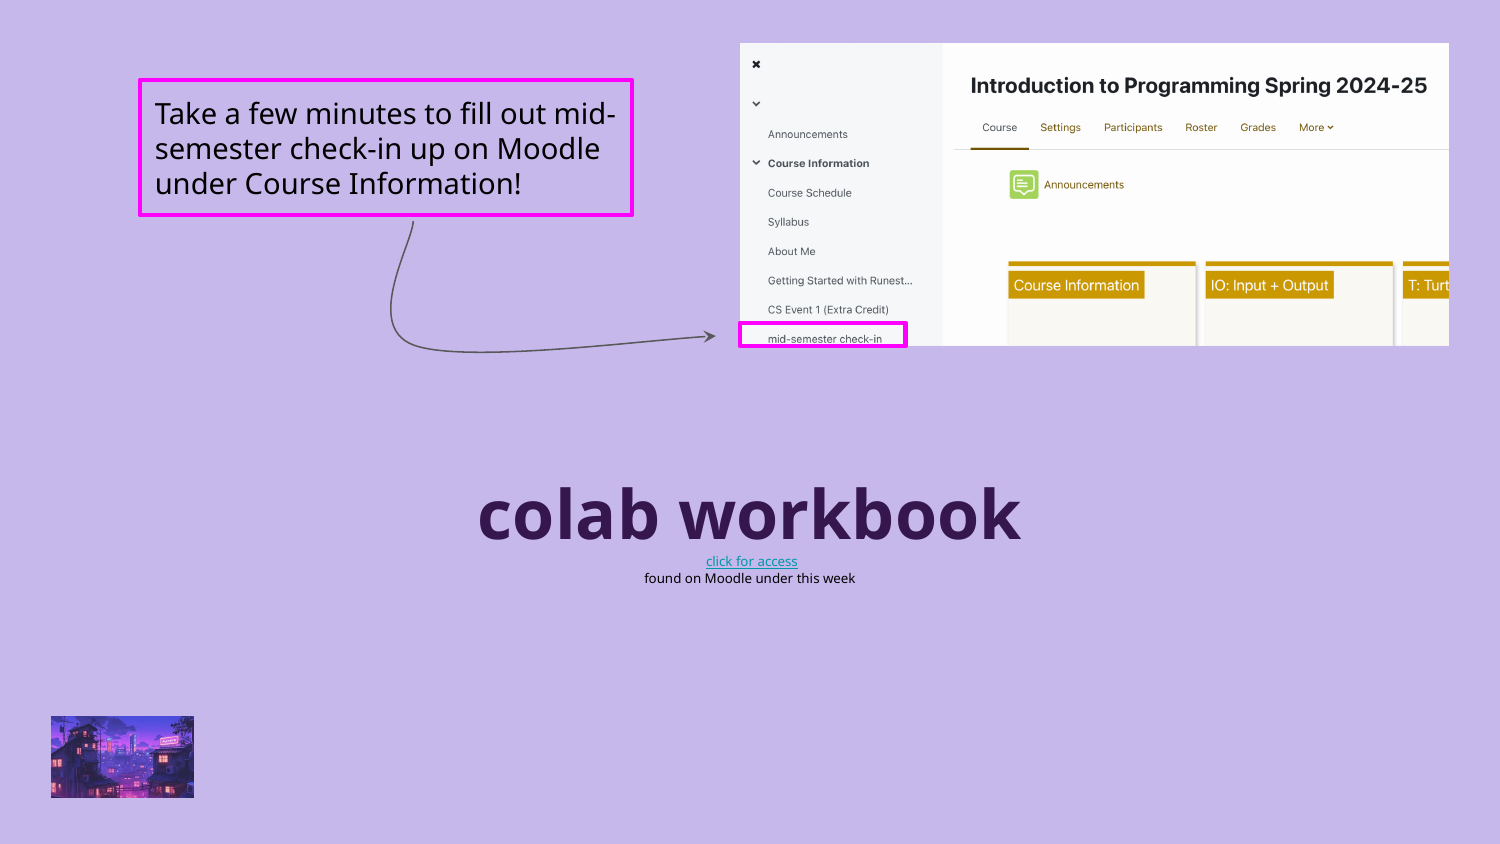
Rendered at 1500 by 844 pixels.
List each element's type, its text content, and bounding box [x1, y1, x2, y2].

picture [50, 716, 194, 798]
text_box Take a few minutes to fill out mid-semester check-in up on Moodle under Course Information! [139, 80, 632, 215]
title colab workbook click for access found on Moodle under this week [51, 465, 1449, 604]
text_box [390, 221, 716, 353]
picture [739, 42, 1450, 347]
